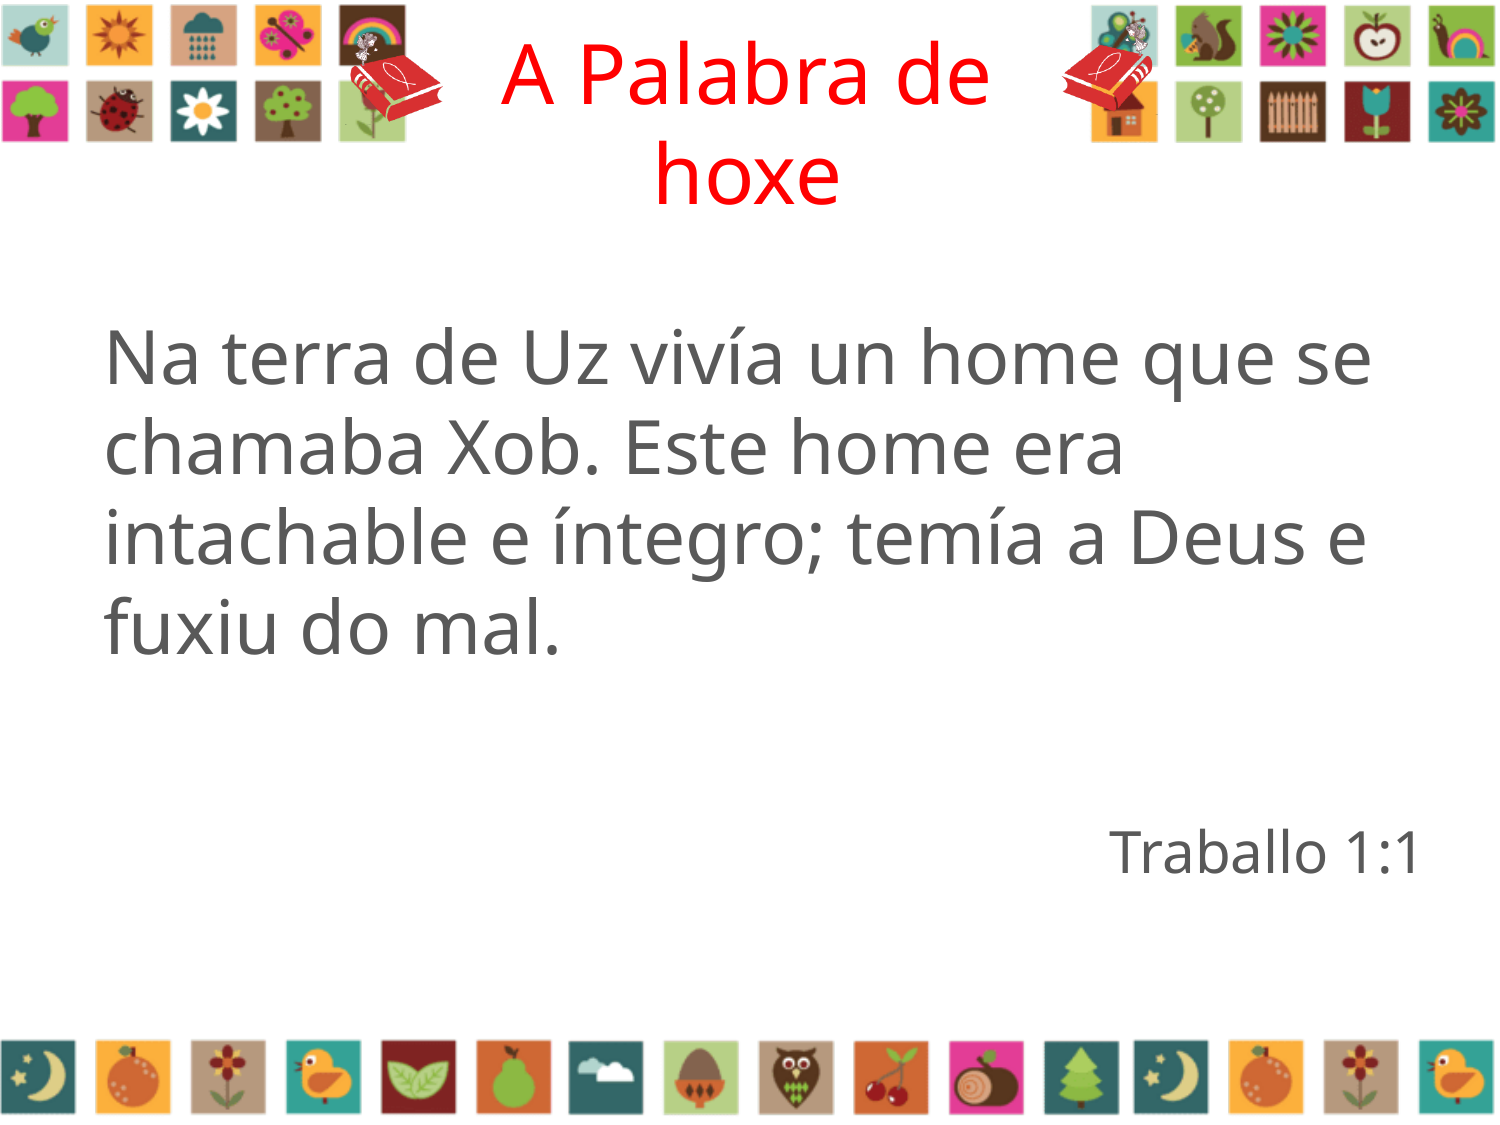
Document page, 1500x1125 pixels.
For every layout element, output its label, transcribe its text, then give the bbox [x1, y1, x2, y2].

picture [0, 3, 475, 150]
text_box Traballo 1:1 [808, 807, 1441, 893]
text_box A Palabra de hoxe [414, 13, 1080, 229]
picture [1030, 3, 1500, 150]
text_box Na terra de Uz vivía un home que se chamaba Xob. Este home era intachable e íntegro; temía a Deus e fuxiu do mal. [88, 302, 1436, 678]
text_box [0, 1028, 1500, 1118]
